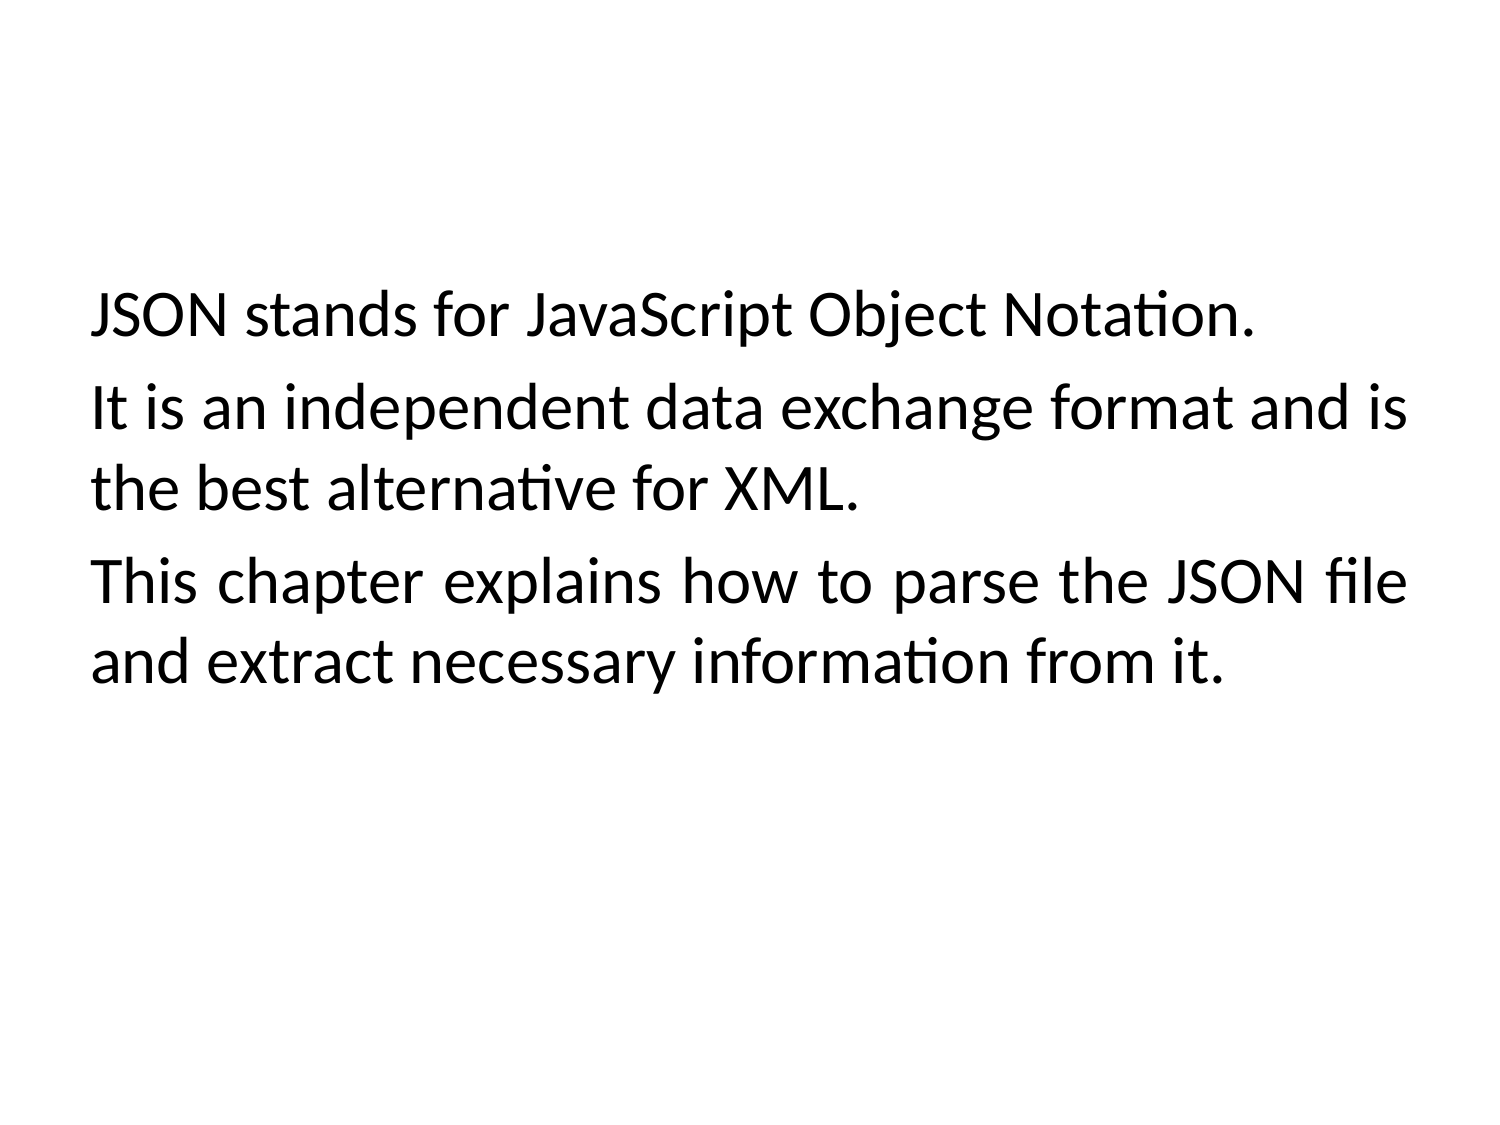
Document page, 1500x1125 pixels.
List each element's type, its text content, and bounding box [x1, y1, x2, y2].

list JSON stands for JavaScript Object Notation. It is an independent data exchange format and is the best alternative for XML. This chapter explains how to parse the JSON file and extract necessary information from it. [75, 262, 1425, 1005]
